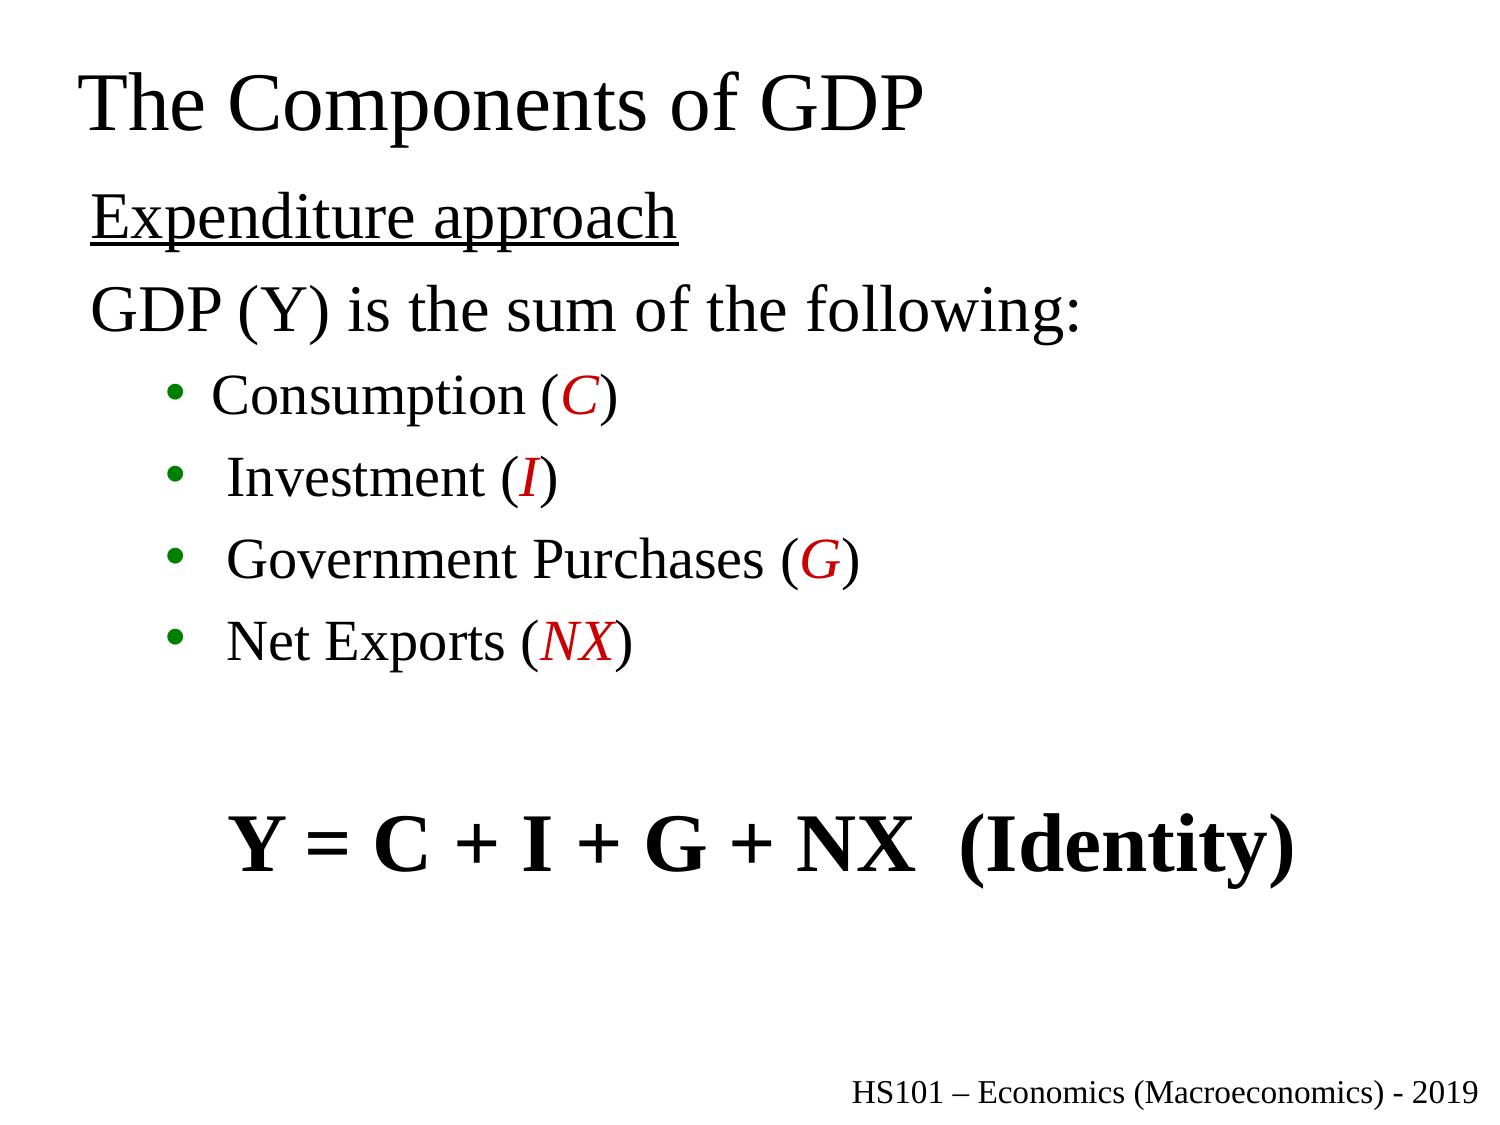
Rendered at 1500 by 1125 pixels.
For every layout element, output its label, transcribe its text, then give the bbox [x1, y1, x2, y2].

text_box HS101 – Economics (Macroeconomics) - 2019 [837, 1062, 1497, 1125]
title The Components of GDP [62, 39, 1413, 189]
list Expenditure approach GDP (Y) is the sum of the following: Consumption (C) Investment (I) Government Purchases (G) Net Exports (NX) Y = C + I + G + NX (Identity) [75, 164, 1425, 1031]
